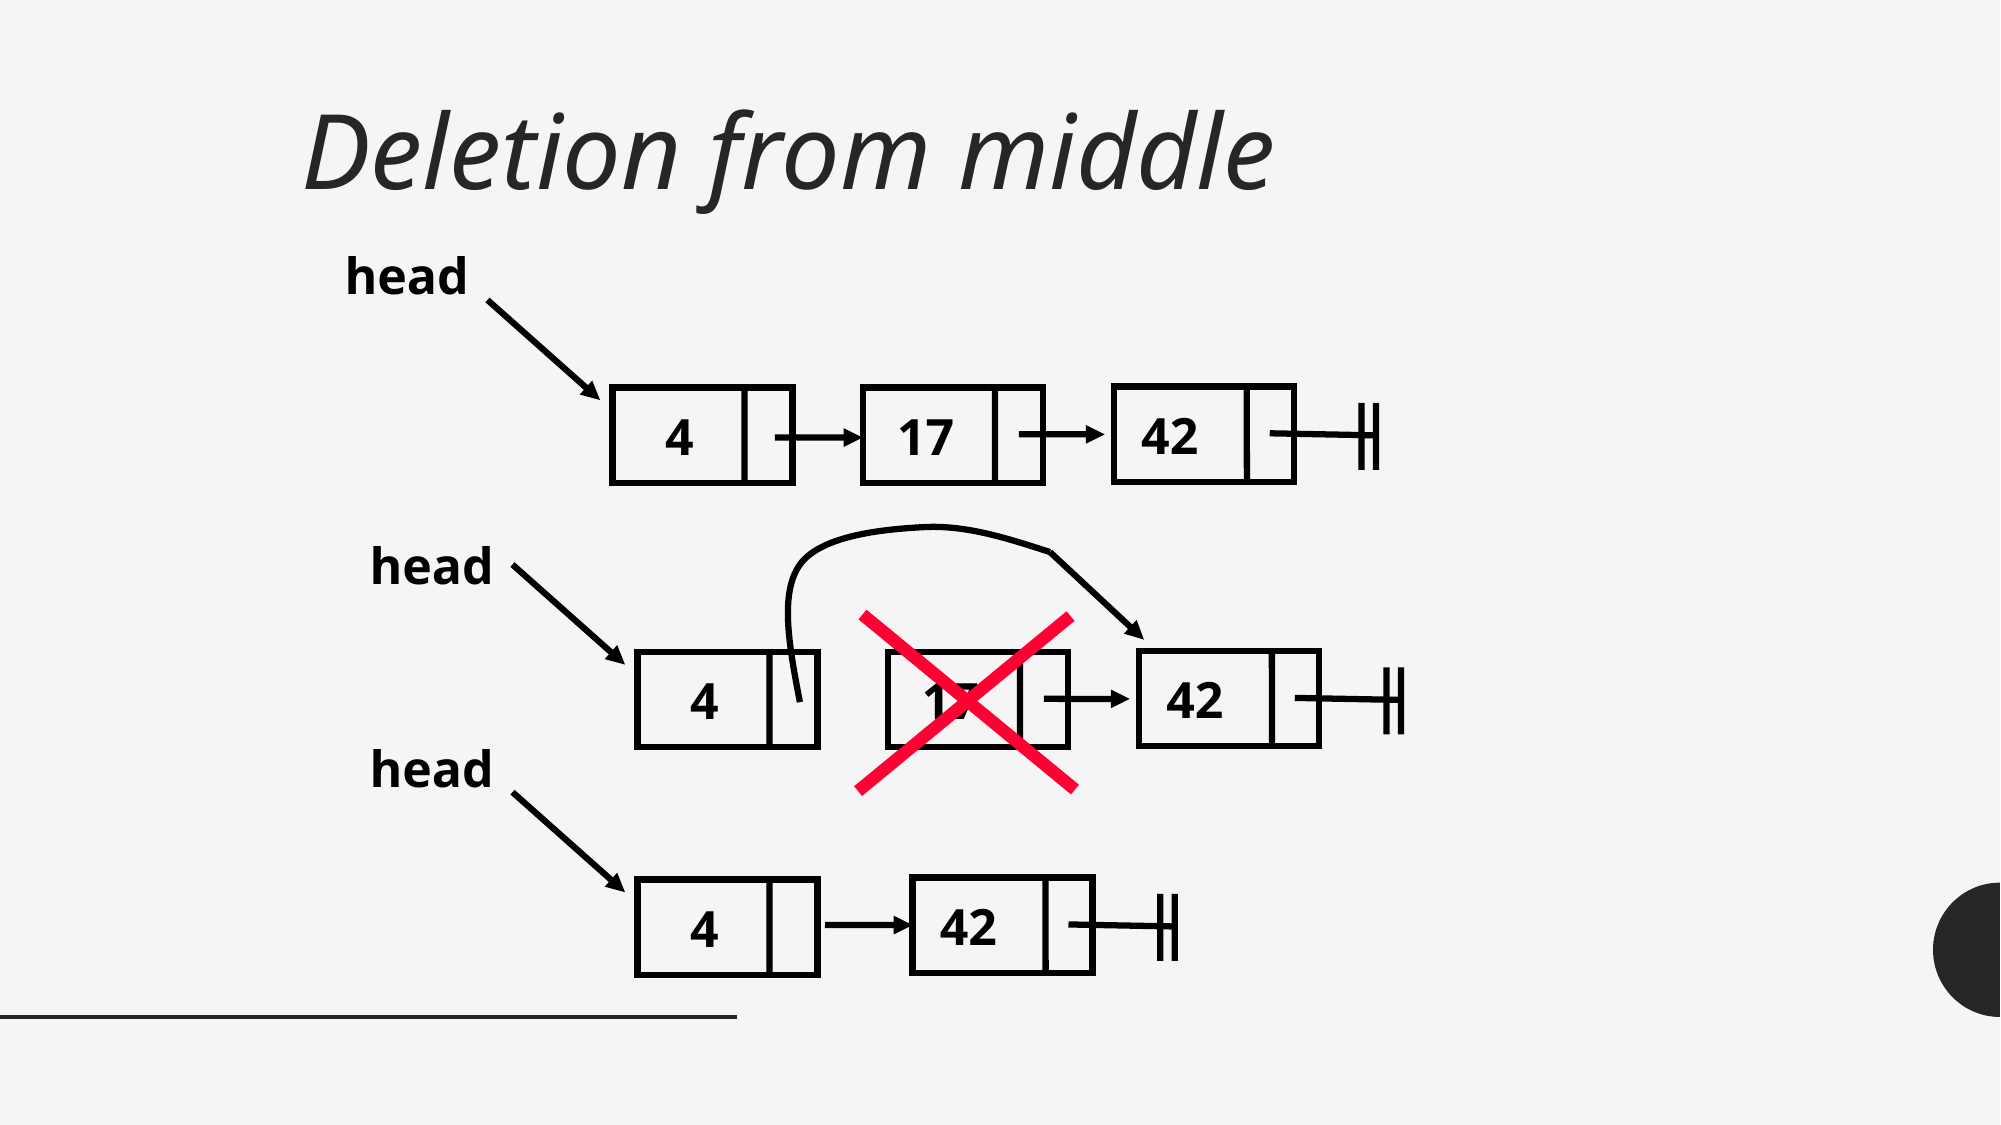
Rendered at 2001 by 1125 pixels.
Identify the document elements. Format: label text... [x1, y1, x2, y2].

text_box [612, 387, 793, 483]
text_box [512, 792, 625, 893]
text_box [487, 299, 601, 400]
text_box [512, 564, 625, 665]
text_box [1050, 551, 1144, 640]
text_box head [329, 237, 484, 313]
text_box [887, 651, 1130, 748]
text_box [824, 918, 909, 932]
text_box head [354, 729, 509, 805]
text_box head [354, 527, 509, 602]
text_box [787, 526, 1050, 692]
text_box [637, 651, 818, 748]
title Deletion from middle [125, 91, 1319, 905]
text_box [1113, 386, 1379, 484]
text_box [912, 877, 1178, 975]
text_box [793, 431, 860, 444]
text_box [862, 387, 1105, 483]
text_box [1138, 650, 1404, 749]
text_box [637, 879, 818, 975]
